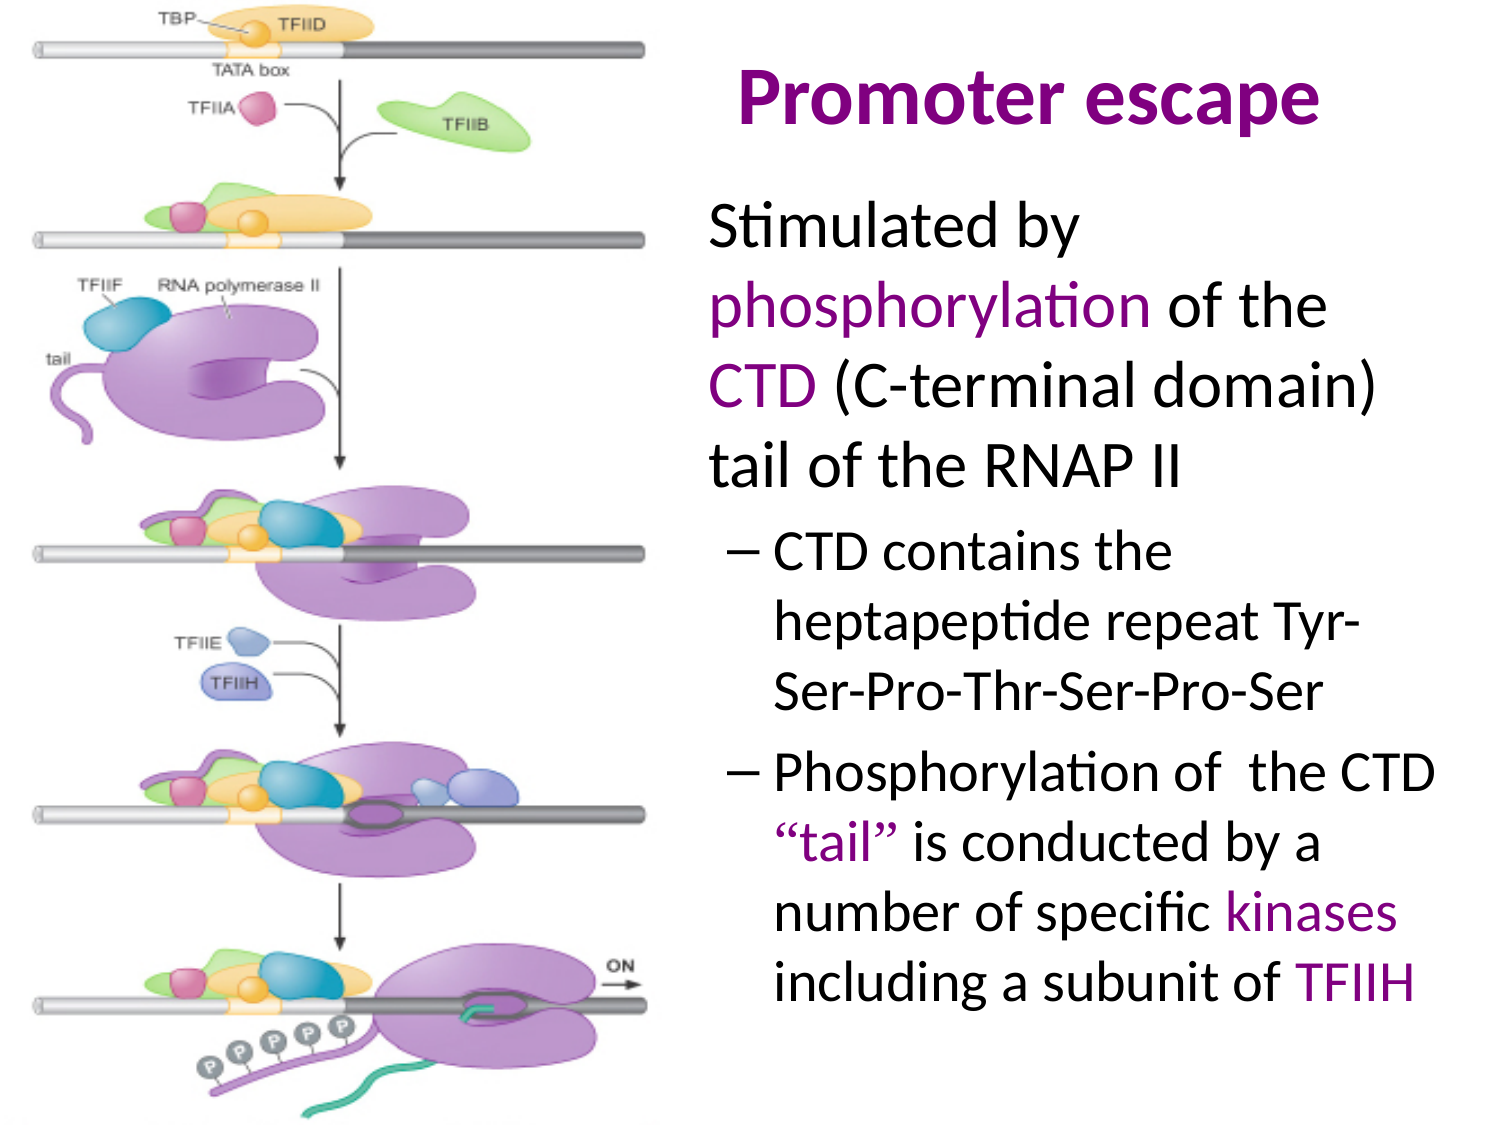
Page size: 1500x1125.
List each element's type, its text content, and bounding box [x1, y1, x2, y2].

picture [0, 0, 685, 1125]
title Promoter escape [690, 33, 1500, 149]
list Stimulated by phosphorylation of the CTD (C-terminal domain) tail of the RNAP II CTD contains the heptapeptide repeat Tyr-Ser-Pro-Thr-Ser-Pro-Ser Phosphorylation of the CTD “tail” is conducted by a number of specific kinases including a subunit of TFIIH [690, 172, 1464, 1103]
